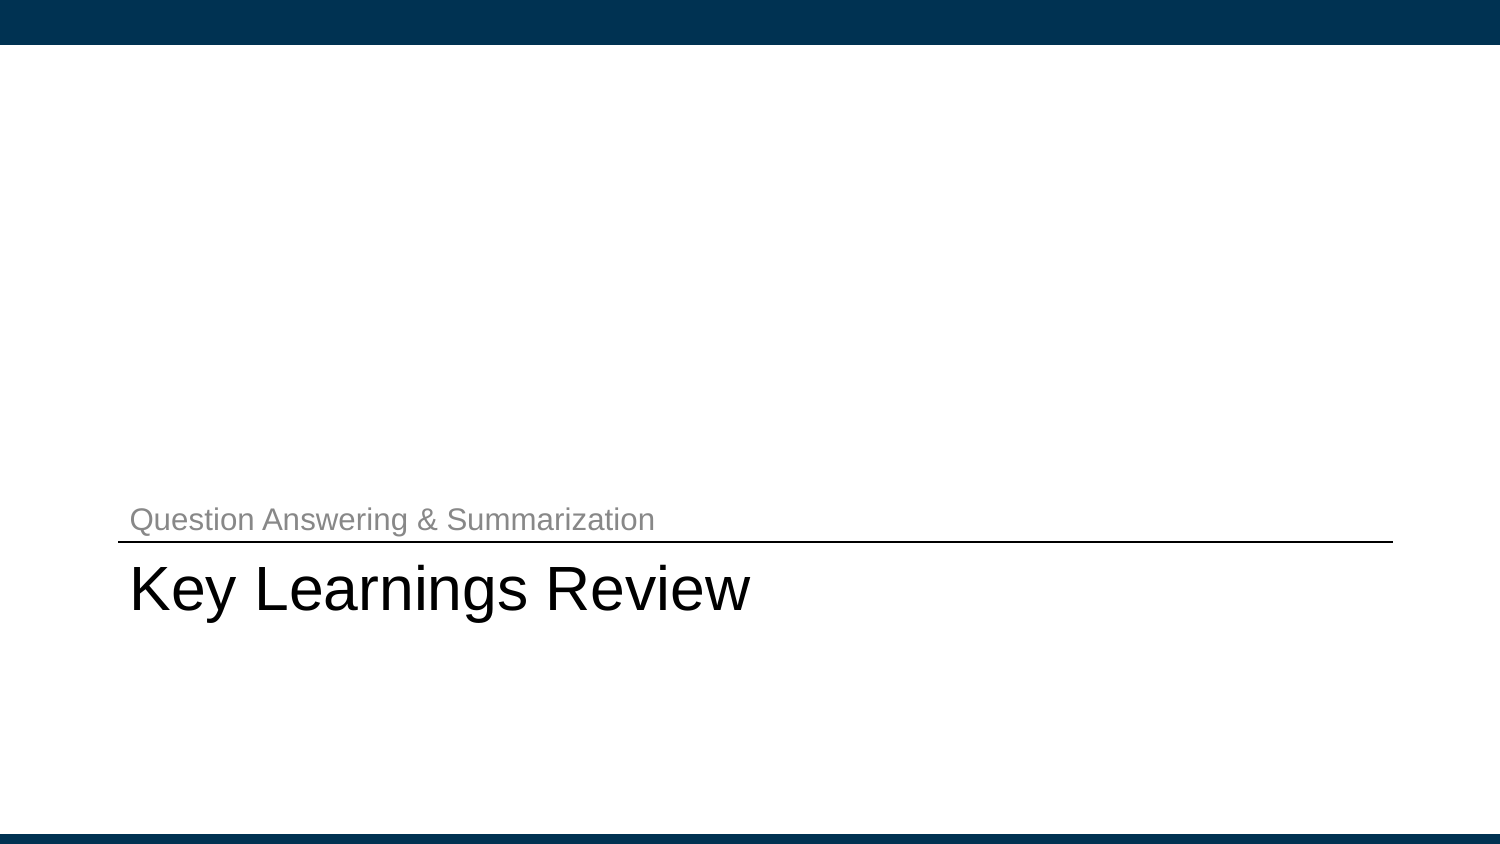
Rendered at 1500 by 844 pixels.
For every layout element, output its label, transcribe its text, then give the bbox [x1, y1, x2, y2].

title Key Learnings Review [118, 543, 1394, 710]
list Question Answering & Summarization [118, 357, 1394, 543]
